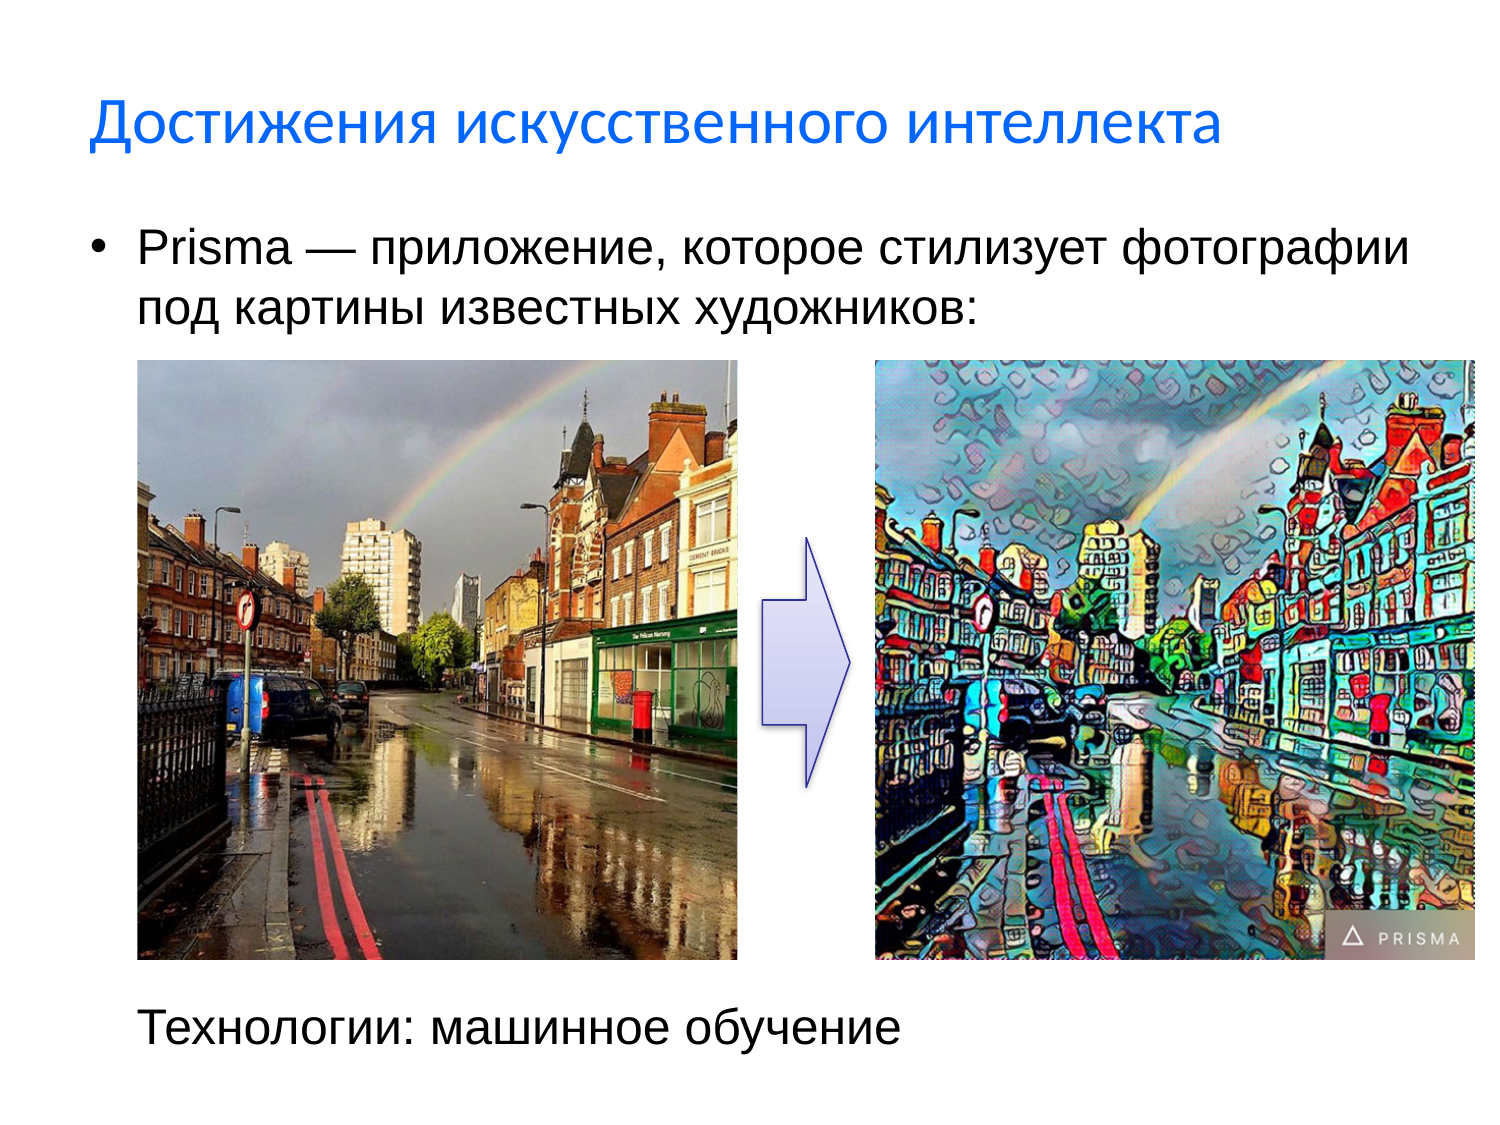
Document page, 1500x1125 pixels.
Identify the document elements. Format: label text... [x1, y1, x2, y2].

picture [874, 359, 1476, 961]
text_box Prisma — приложение, которое стилизует фотографии под картины известных художников: Технологии: машинное обучение [74, 207, 1500, 1113]
text_box Достижения искусственного интеллекта [74, 57, 1425, 175]
picture [137, 359, 738, 961]
text_box [761, 536, 851, 789]
